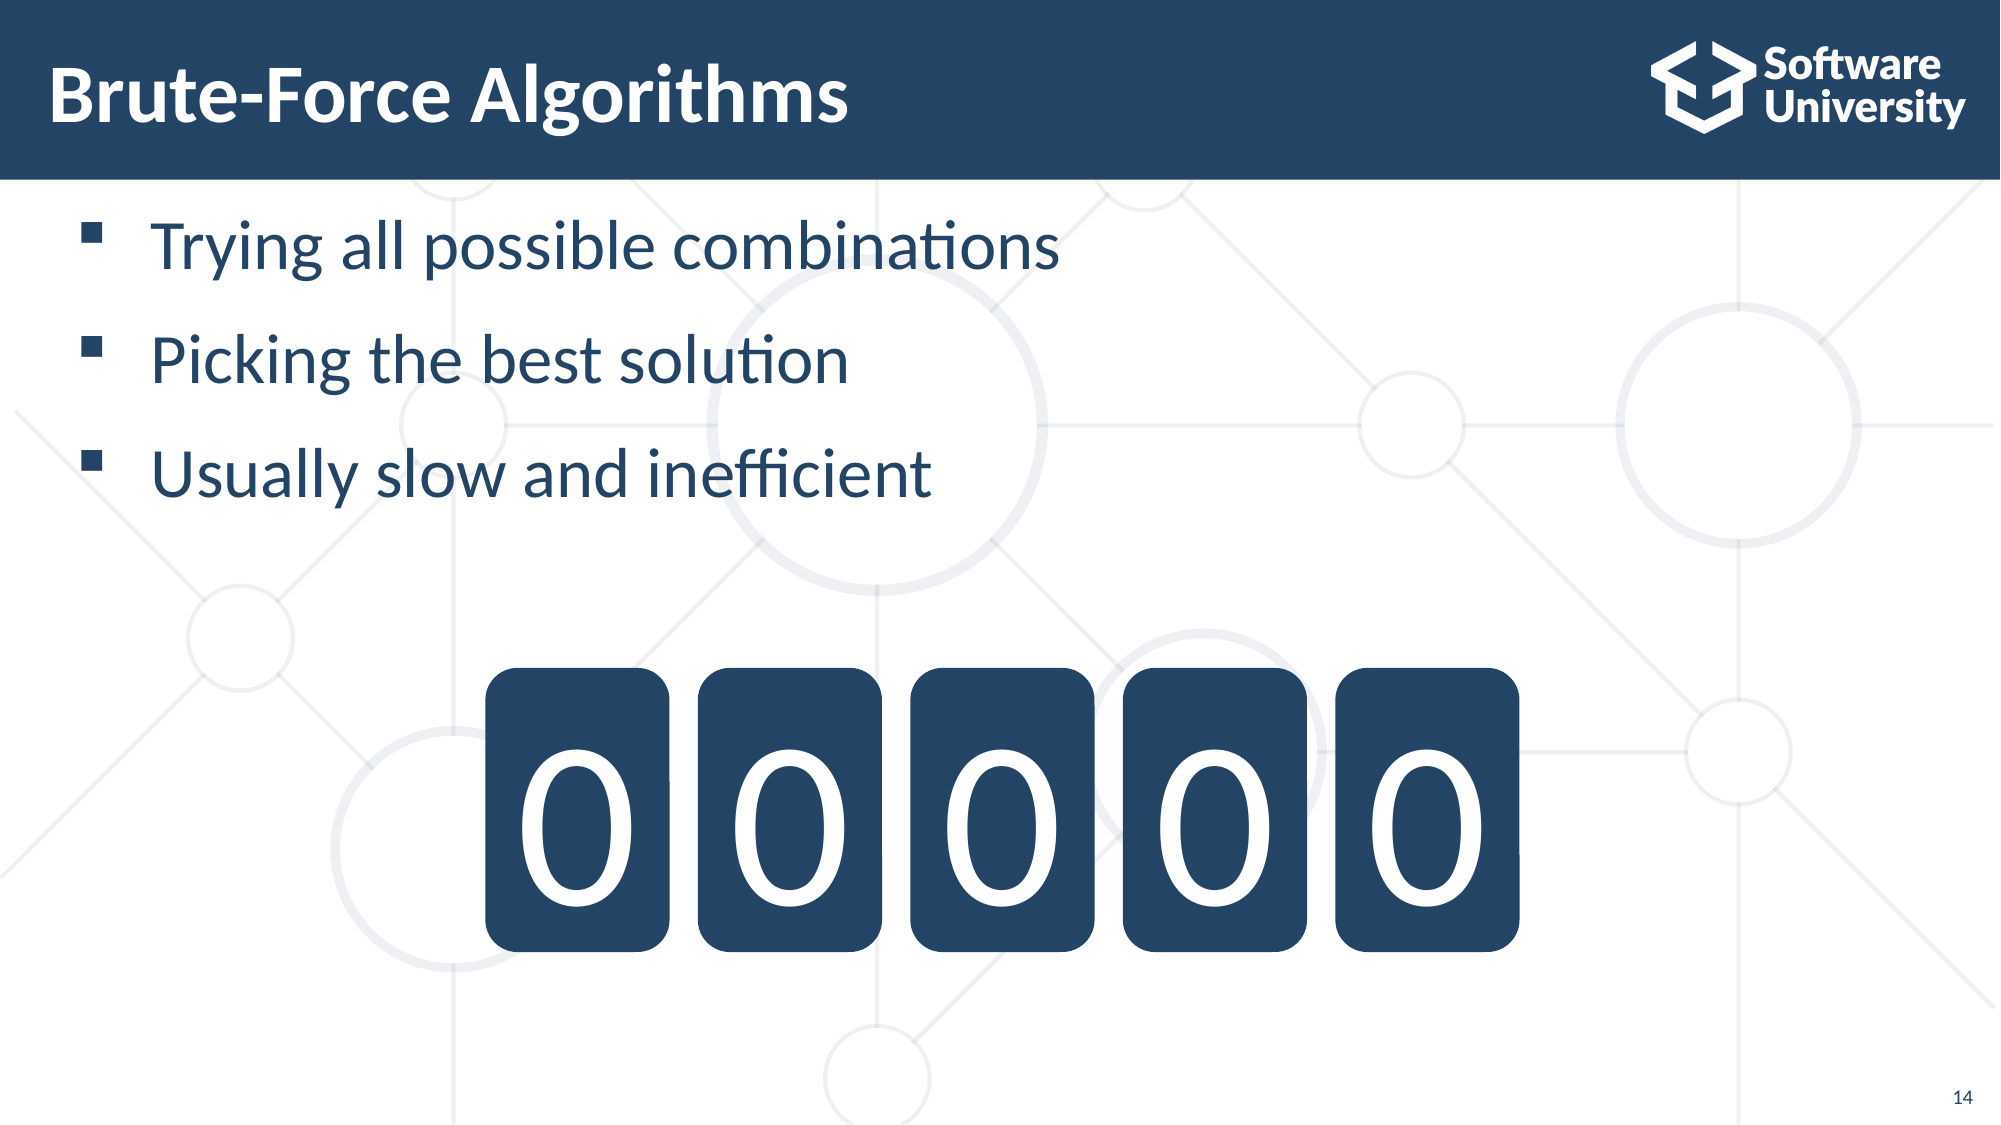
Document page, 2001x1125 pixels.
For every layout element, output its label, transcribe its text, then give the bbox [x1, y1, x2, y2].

text_box 0 [1122, 667, 1308, 953]
text_box 0 [1335, 667, 1520, 953]
text_box 0 [485, 667, 670, 953]
picture [1651, 41, 1966, 134]
text_box 0 [697, 667, 883, 953]
text_box 0 [910, 667, 1095, 953]
title Brute-Force Algorithms [31, 16, 1591, 162]
list Trying all possible combinations Picking the best solution Usually slow and inefficient [57, 188, 1163, 588]
slide_number 14 [1927, 1067, 1989, 1117]
